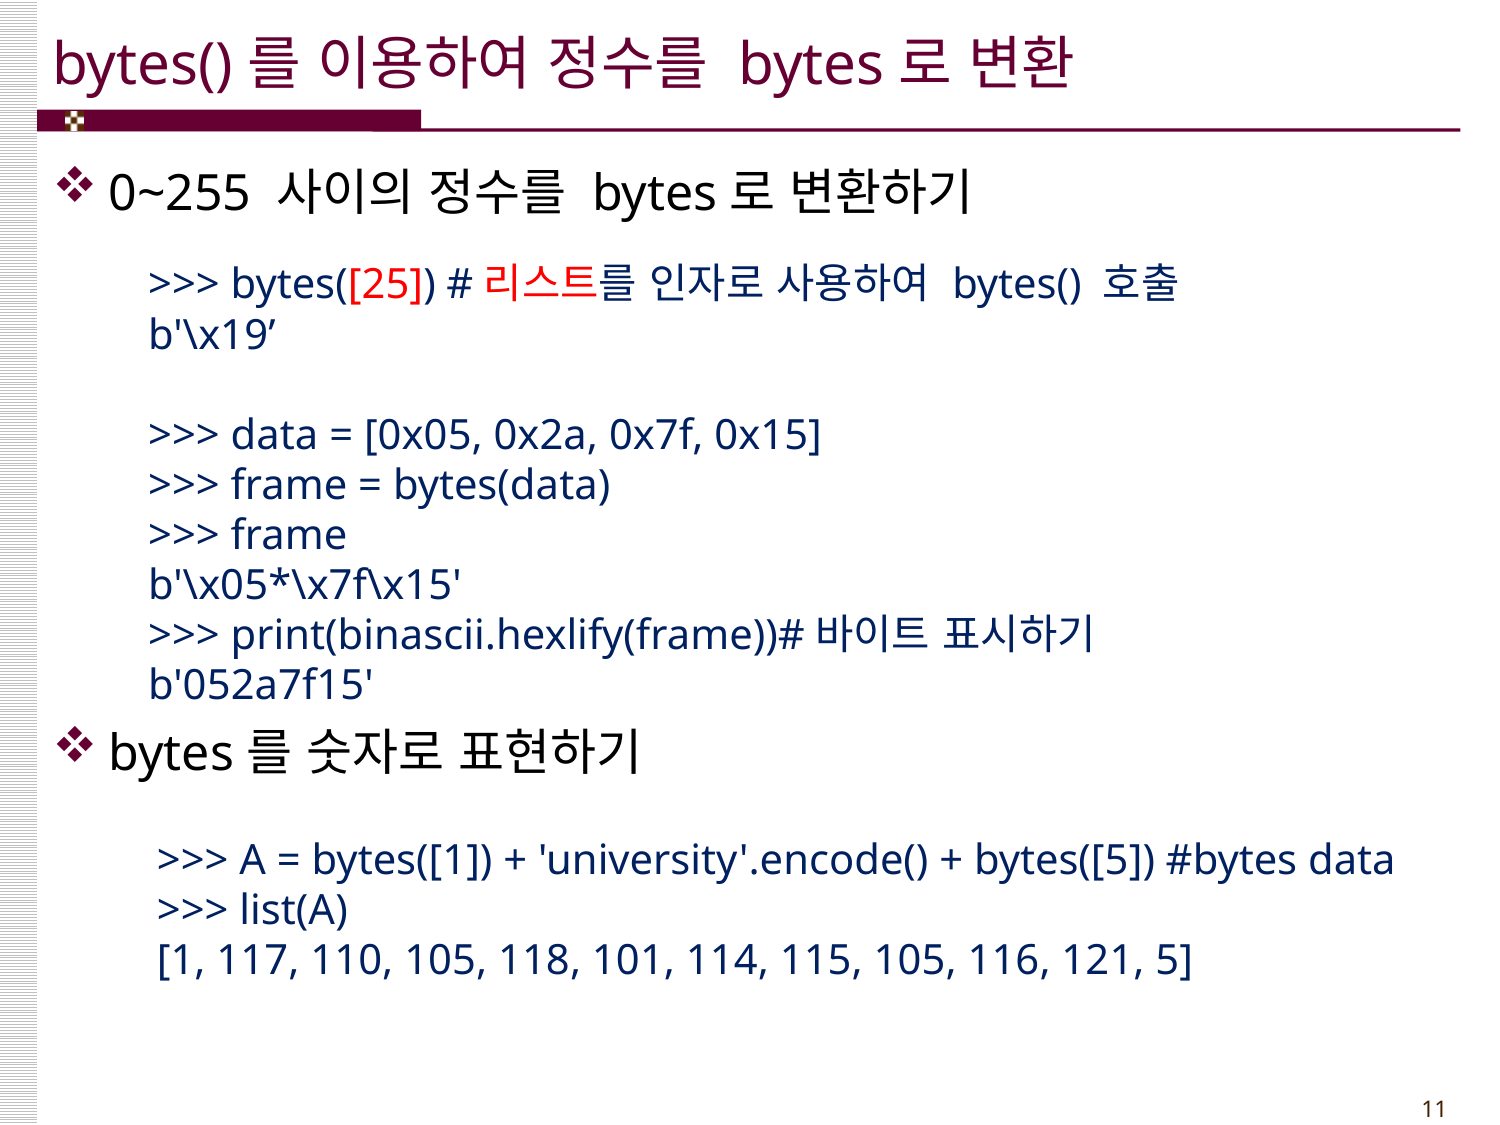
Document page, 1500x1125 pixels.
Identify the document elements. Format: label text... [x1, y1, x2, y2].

list 0~255 사이의 정수를 bytes로 변환하기 bytes를 숫자로 표현하기 [37, 152, 1463, 1091]
picture [65, 111, 84, 131]
text_box >>> A = bytes([1]) + 'university'.encode() + bytes([5]) #bytes data >>> list(A) [1, 117, 110, 105, 118, 101, 114, 115, 105, 116, 121, 5] [142, 825, 1412, 990]
title bytes()를 이용하여 정수를 bytes로 변환 [37, 13, 1278, 109]
text_box >>> bytes([25]) #리스트를 인자로 사용하여 bytes() 호출 b'\x19’ >>> data = [0x05, 0x2a, 0x7f, 0x15] >>> frame = bytes(data) >>> frame b'\x05*\x7f\x15' >>> print(binascii.hexlify(frame))#바이트 표시하기 b'052a7f15' [133, 249, 1195, 715]
